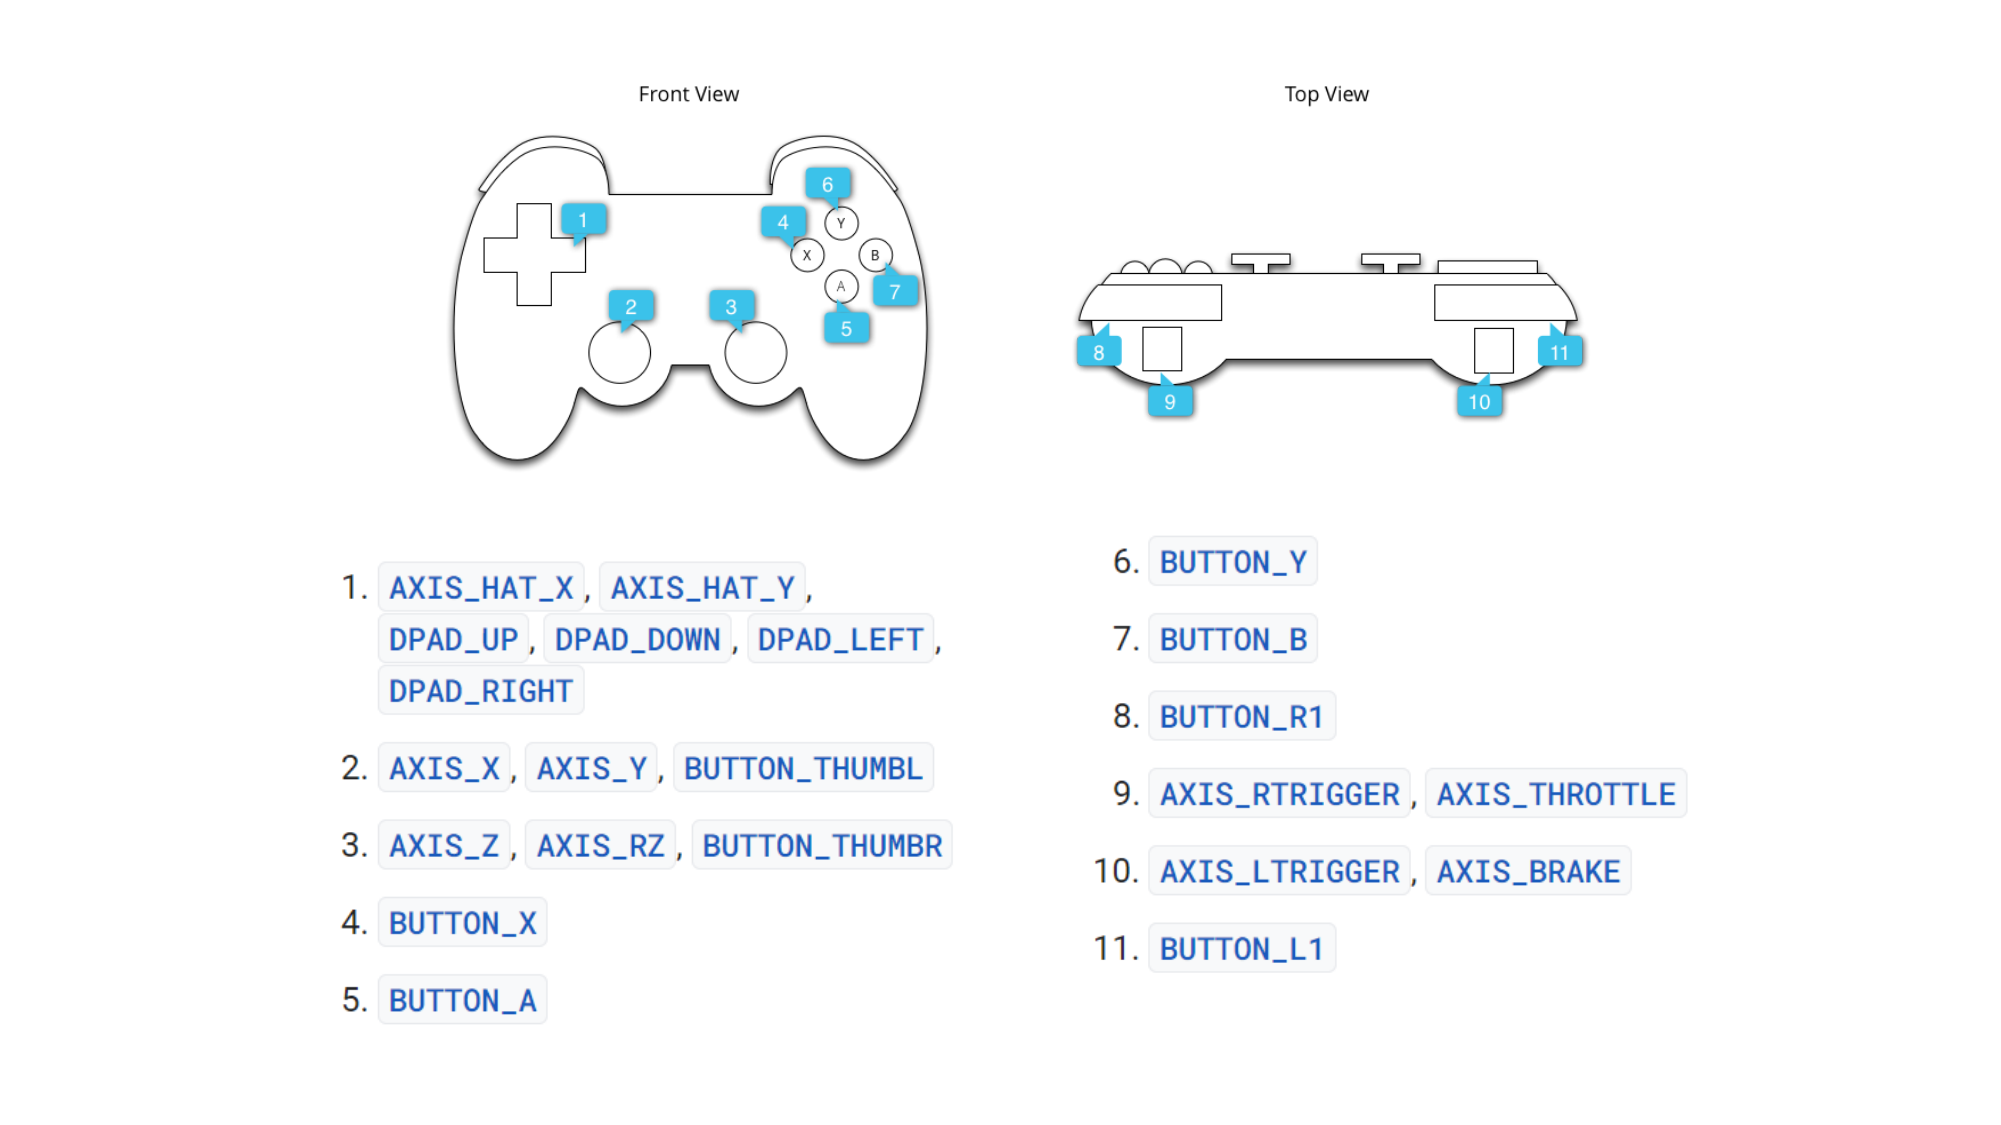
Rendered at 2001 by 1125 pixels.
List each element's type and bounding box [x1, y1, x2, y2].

picture [321, 513, 1712, 1046]
picture [429, 67, 1603, 488]
